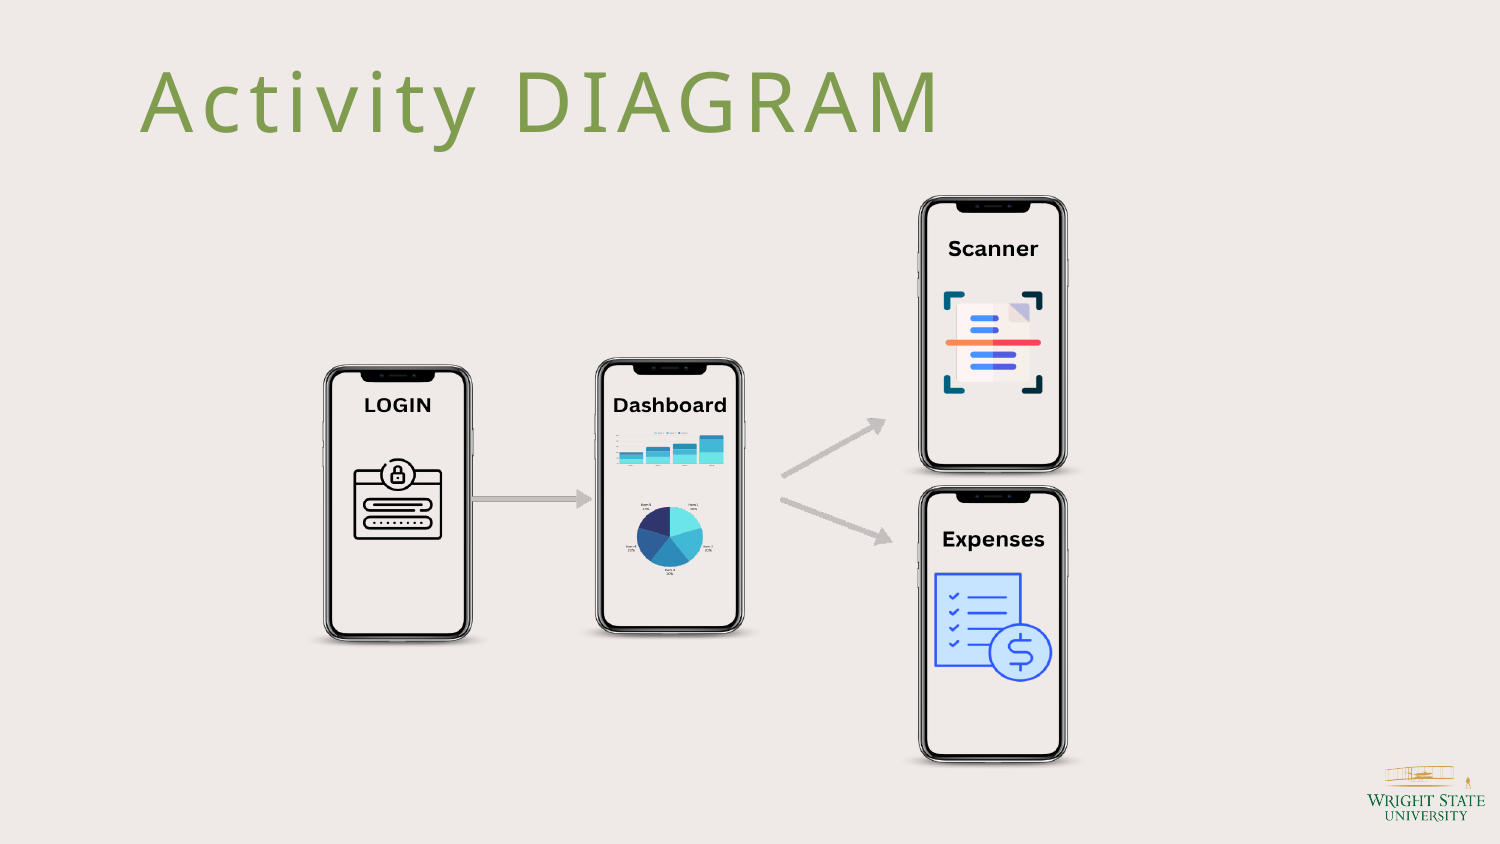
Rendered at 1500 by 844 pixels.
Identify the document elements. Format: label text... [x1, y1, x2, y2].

title Activity DIAGRAM [54, 63, 1036, 147]
picture [1367, 766, 1485, 822]
picture [120, 186, 1271, 778]
